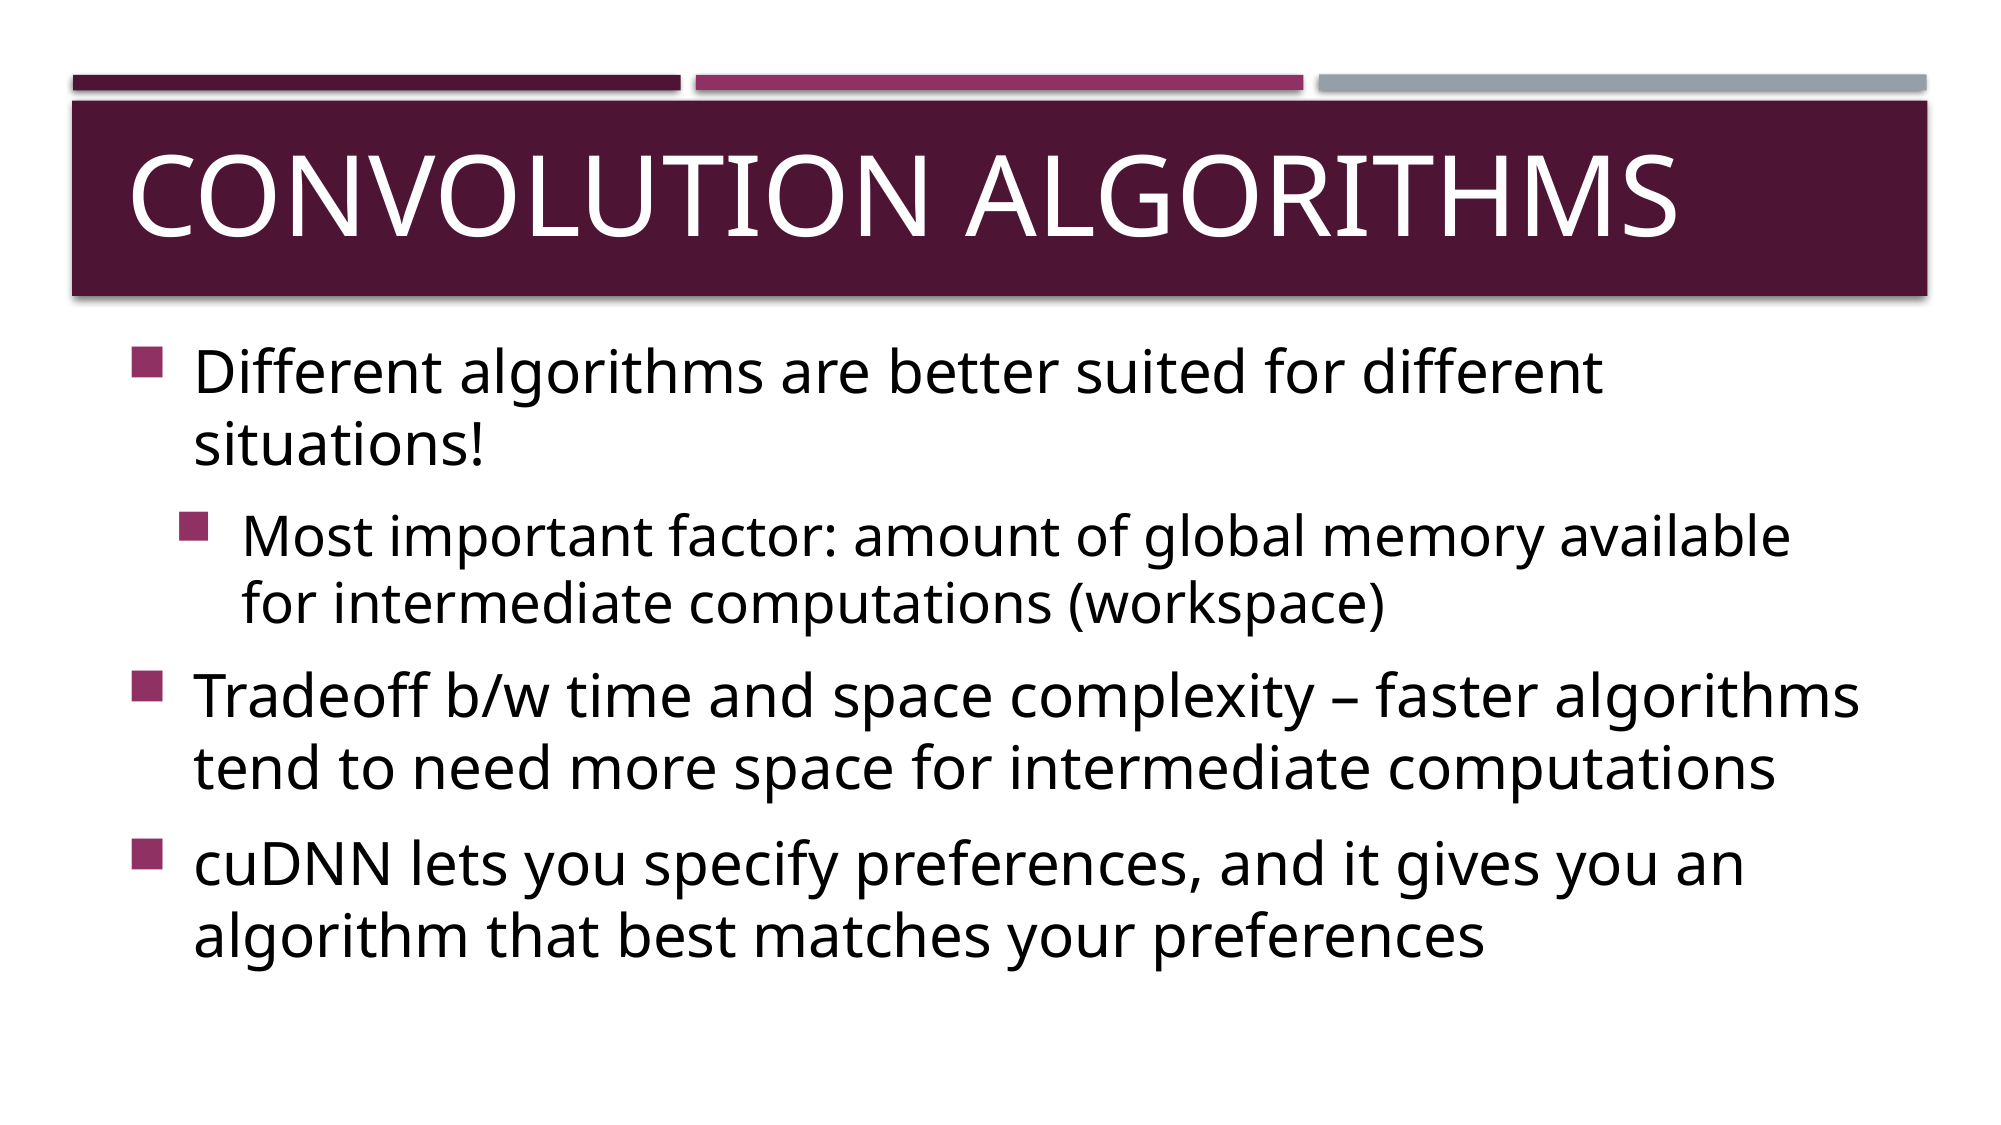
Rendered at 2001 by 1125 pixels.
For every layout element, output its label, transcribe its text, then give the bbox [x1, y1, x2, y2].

title Convolution Algorithms [111, 114, 1880, 267]
list Different algorithms are better suited for different situations! Most important factor: amount of global memory available for intermediate computations (workspace) Tradeoff b/w time and space complexity – faster algorithms tend to need more space for intermediate computations cuDNN lets you specify preferences, and it gives you an algorithm that best matches your preferences [111, 325, 1880, 1048]
